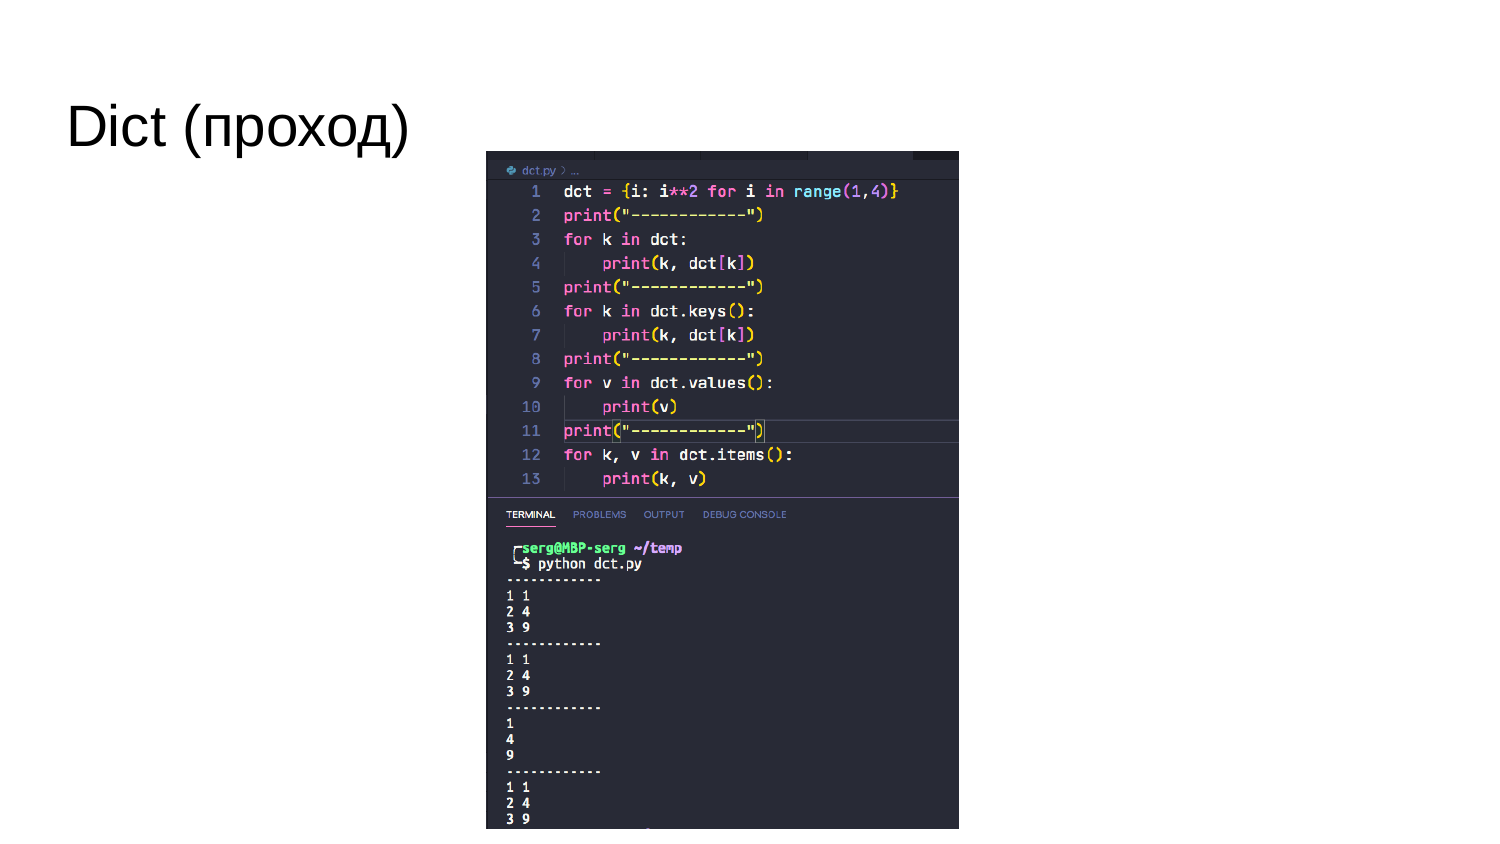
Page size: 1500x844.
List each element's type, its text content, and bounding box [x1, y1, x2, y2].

picture [486, 151, 960, 830]
title Dict (проход) [51, 72, 1449, 167]
